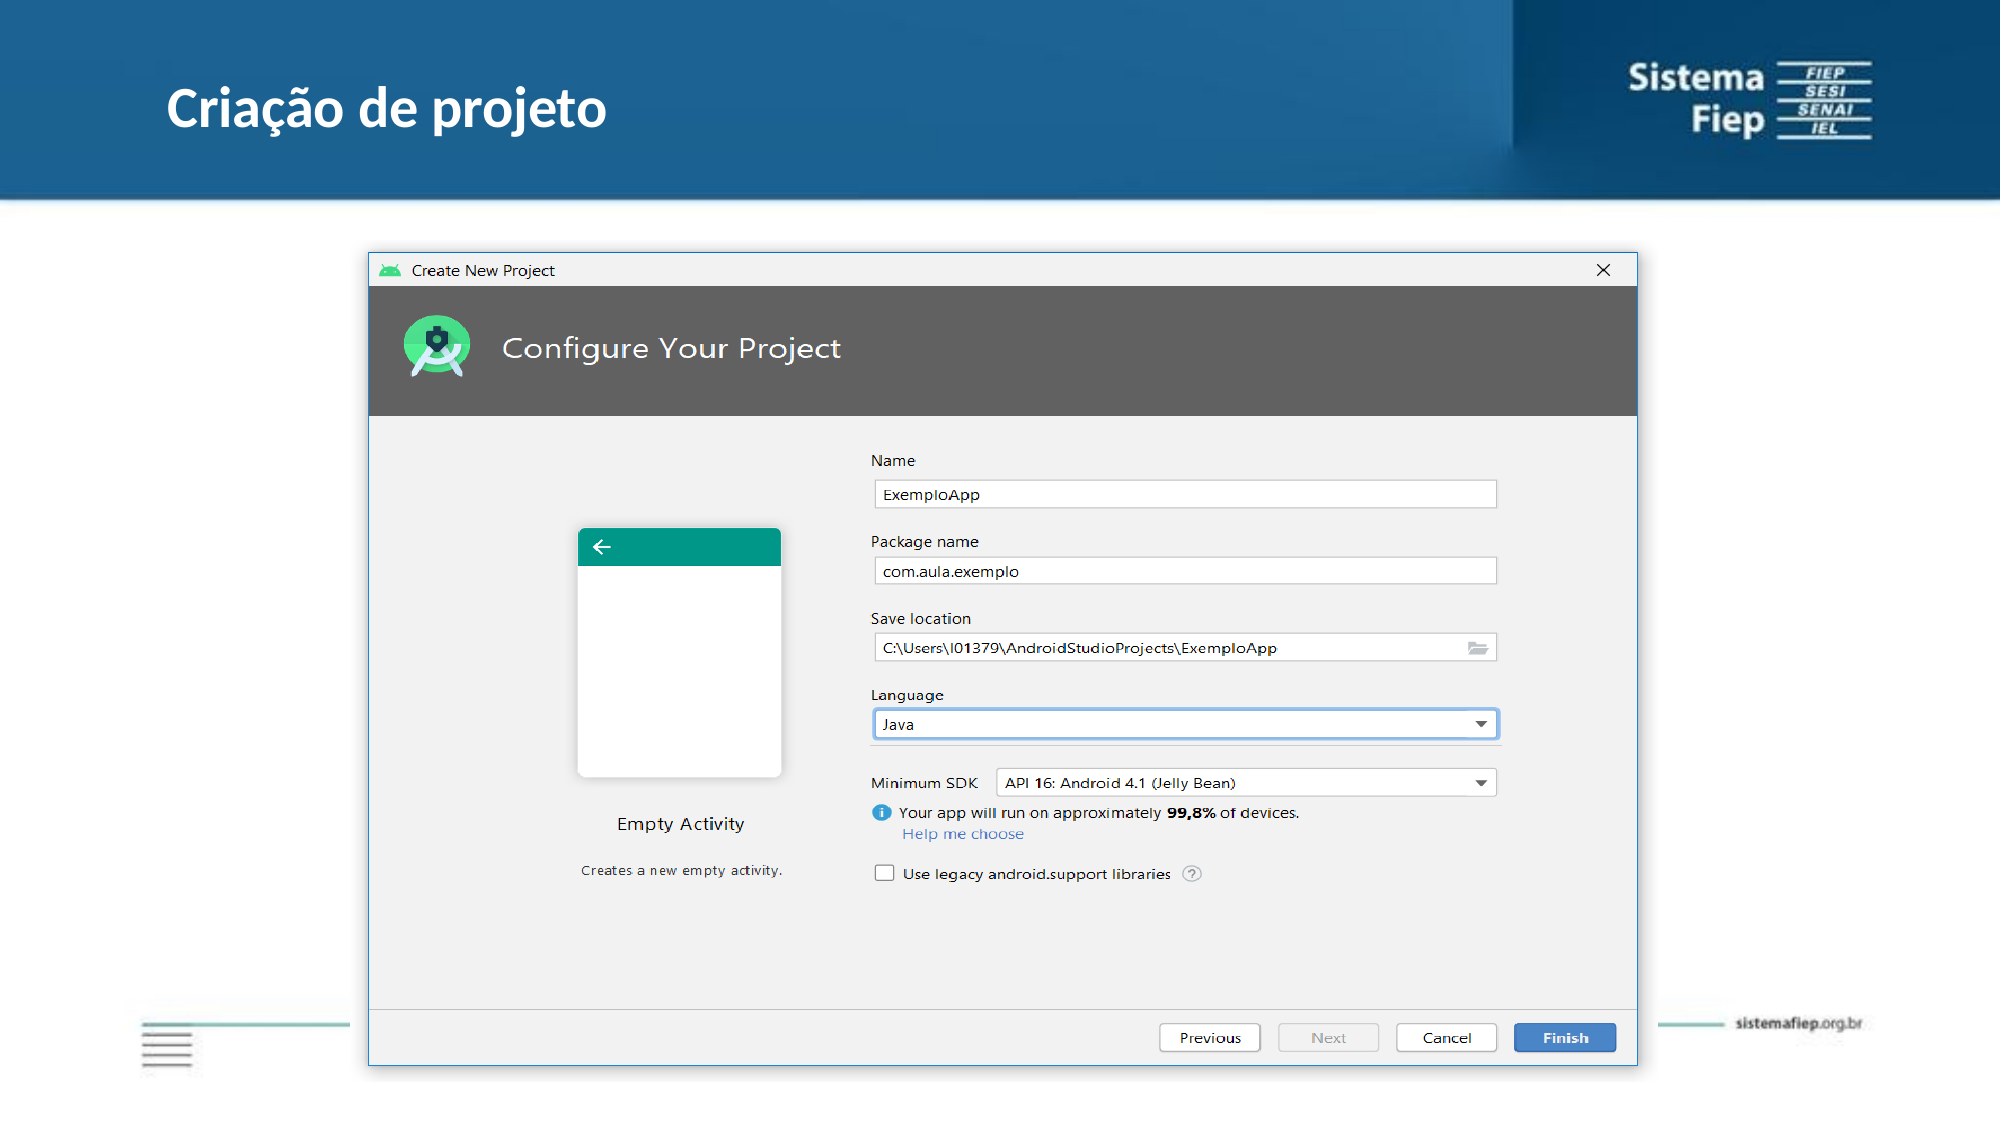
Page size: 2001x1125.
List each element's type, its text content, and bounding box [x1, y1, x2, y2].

picture [0, 0, 2000, 1082]
title Criação de projeto [165, 66, 614, 257]
